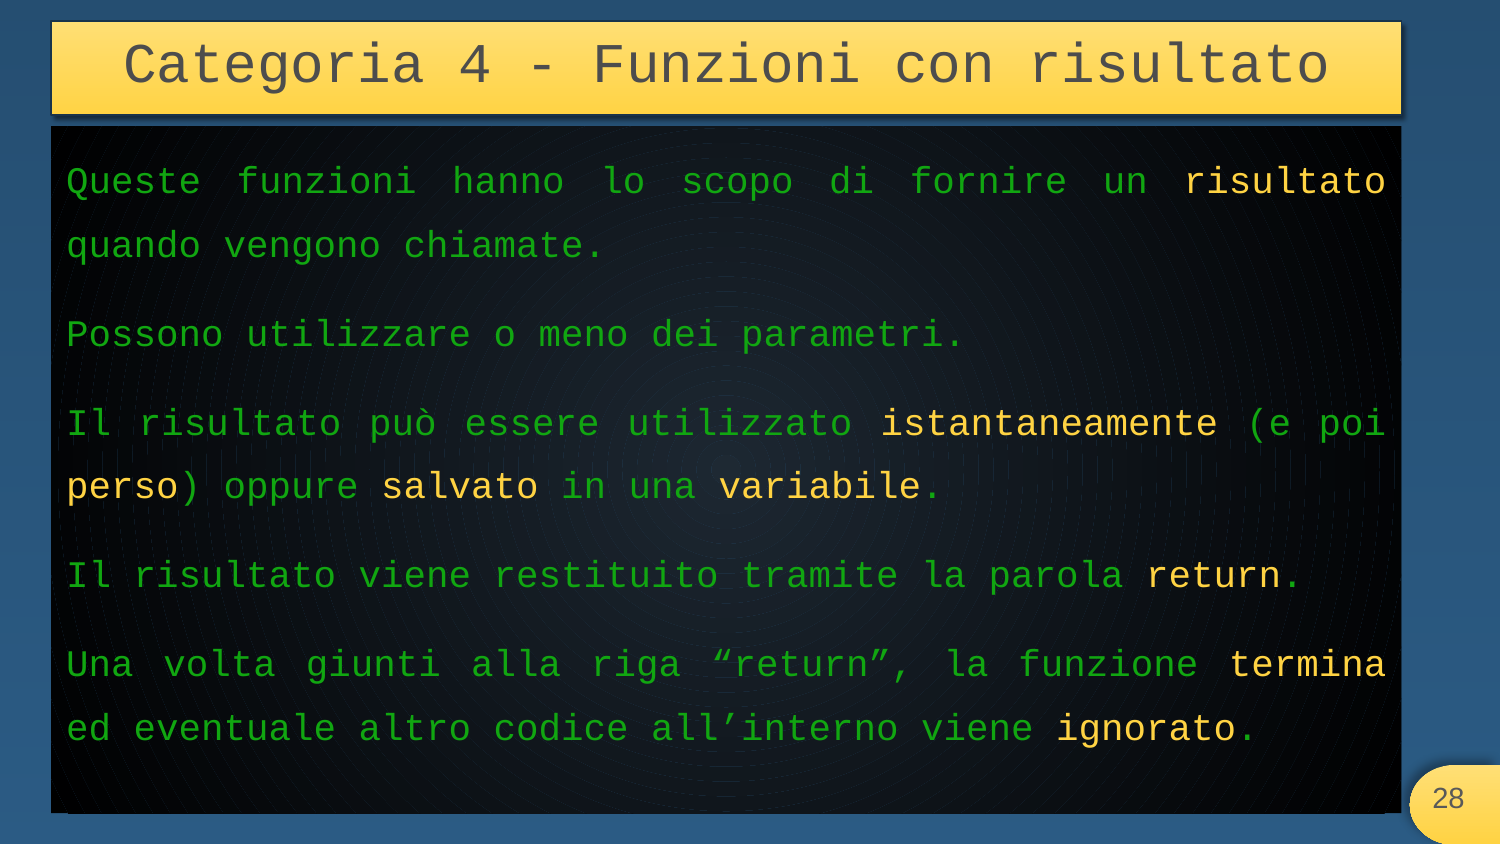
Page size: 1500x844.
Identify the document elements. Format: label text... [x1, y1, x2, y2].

slide_number ‹#› [1389, 764, 1480, 830]
title Categoria 4 - Funzioni con risultato [50, 20, 1402, 116]
list Queste funzioni hanno lo scopo di fornire un risultato quando vengono chiamate. Possono utilizzare o meno dei parametri. Il risultato può essere utilizzato istantaneamente (e poi perso) oppure salvato in una variabile. Il risultato viene restituito tramite la parola return. Una volta giunti alla riga “return”, la funzione termina ed eventuale altro codice all’interno viene ignorato. [51, 126, 1402, 814]
